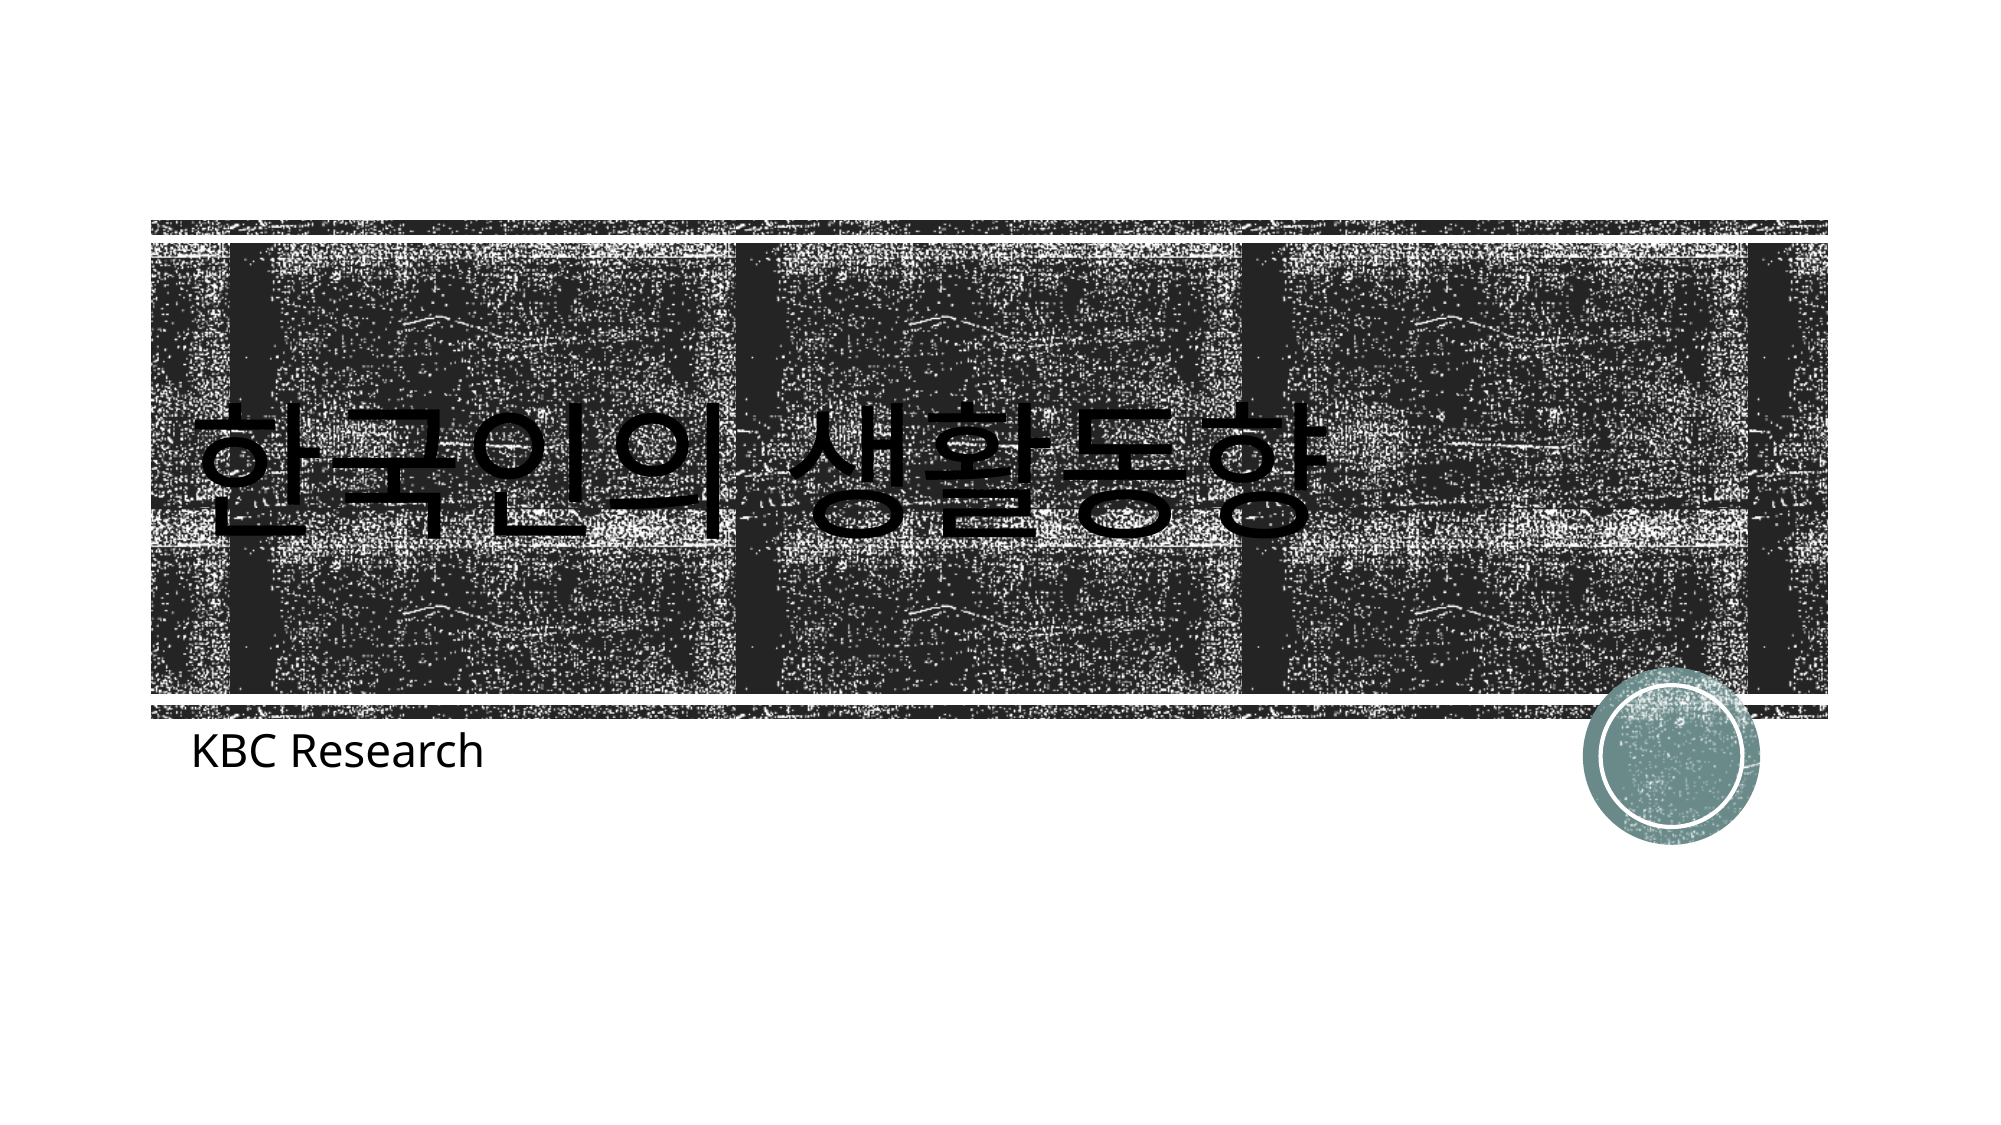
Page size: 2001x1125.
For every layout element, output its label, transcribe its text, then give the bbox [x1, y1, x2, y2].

subtitle KBC Research [175, 720, 1470, 896]
title 한국인의 생활동향 [172, 234, 1808, 733]
